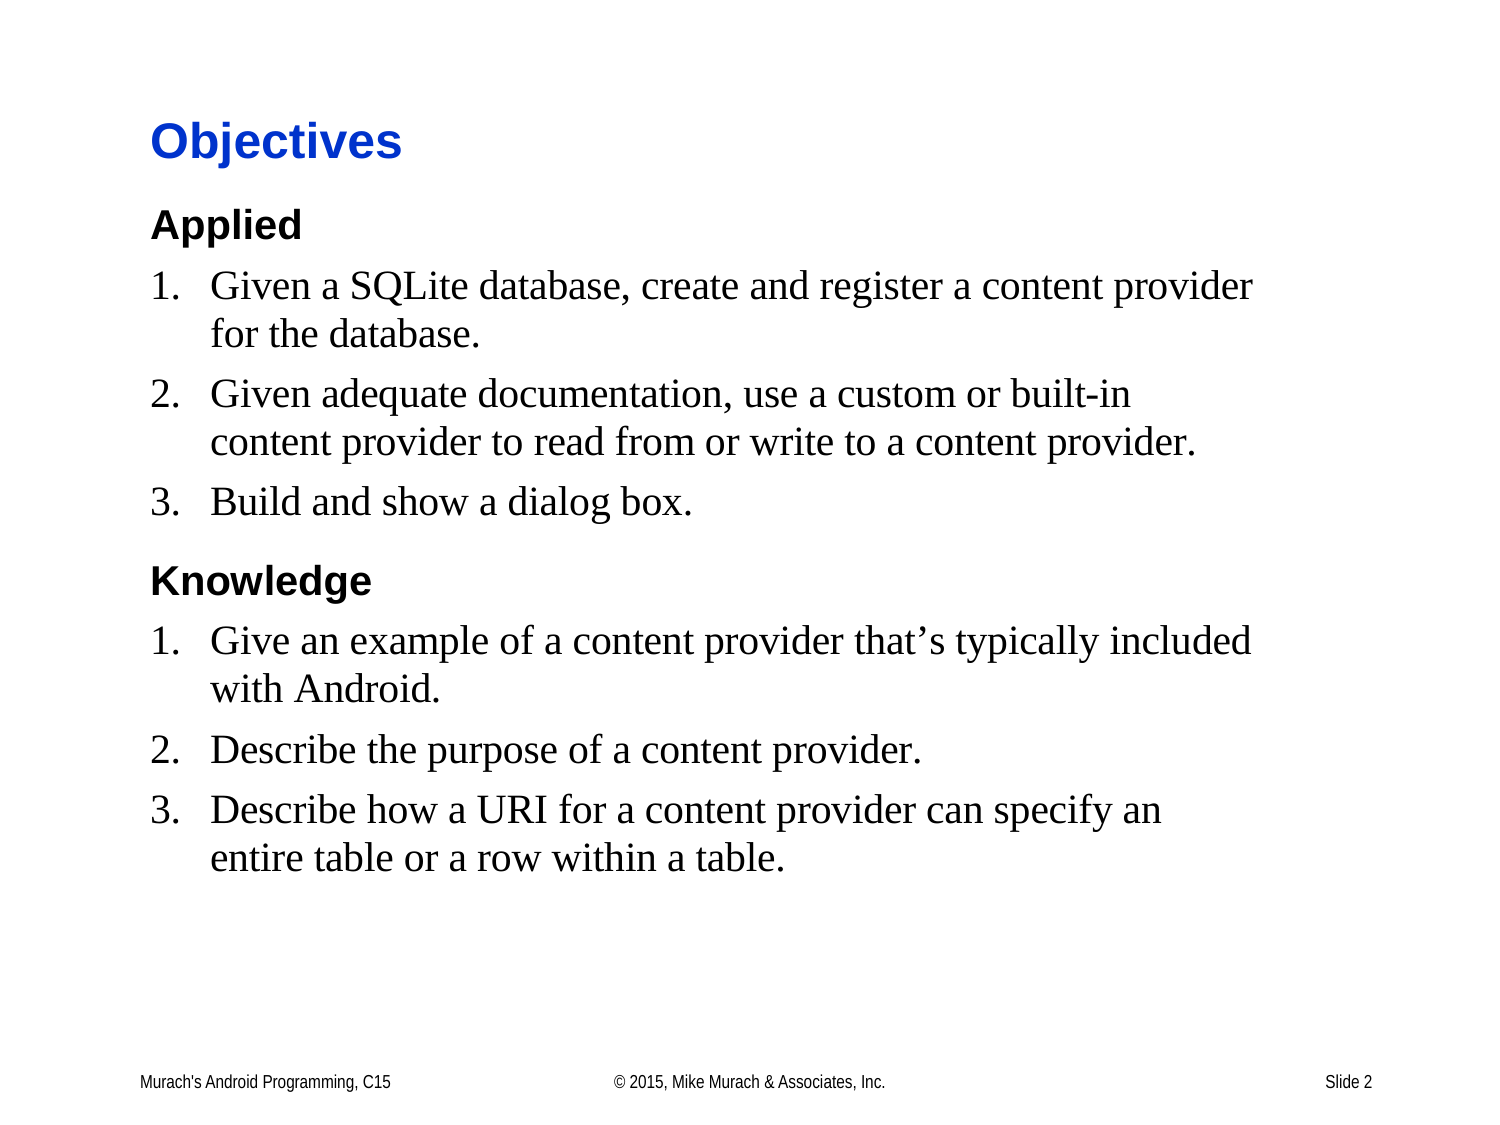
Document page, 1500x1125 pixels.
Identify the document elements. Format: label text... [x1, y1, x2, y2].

slide_number Slide 2 [1074, 1025, 1388, 1100]
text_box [149, 112, 1302, 949]
footer © 2015, Mike Murach & Associates, Inc. [474, 1025, 1025, 1100]
slide_number Murach's Android Programming, C15 [125, 1025, 450, 1100]
